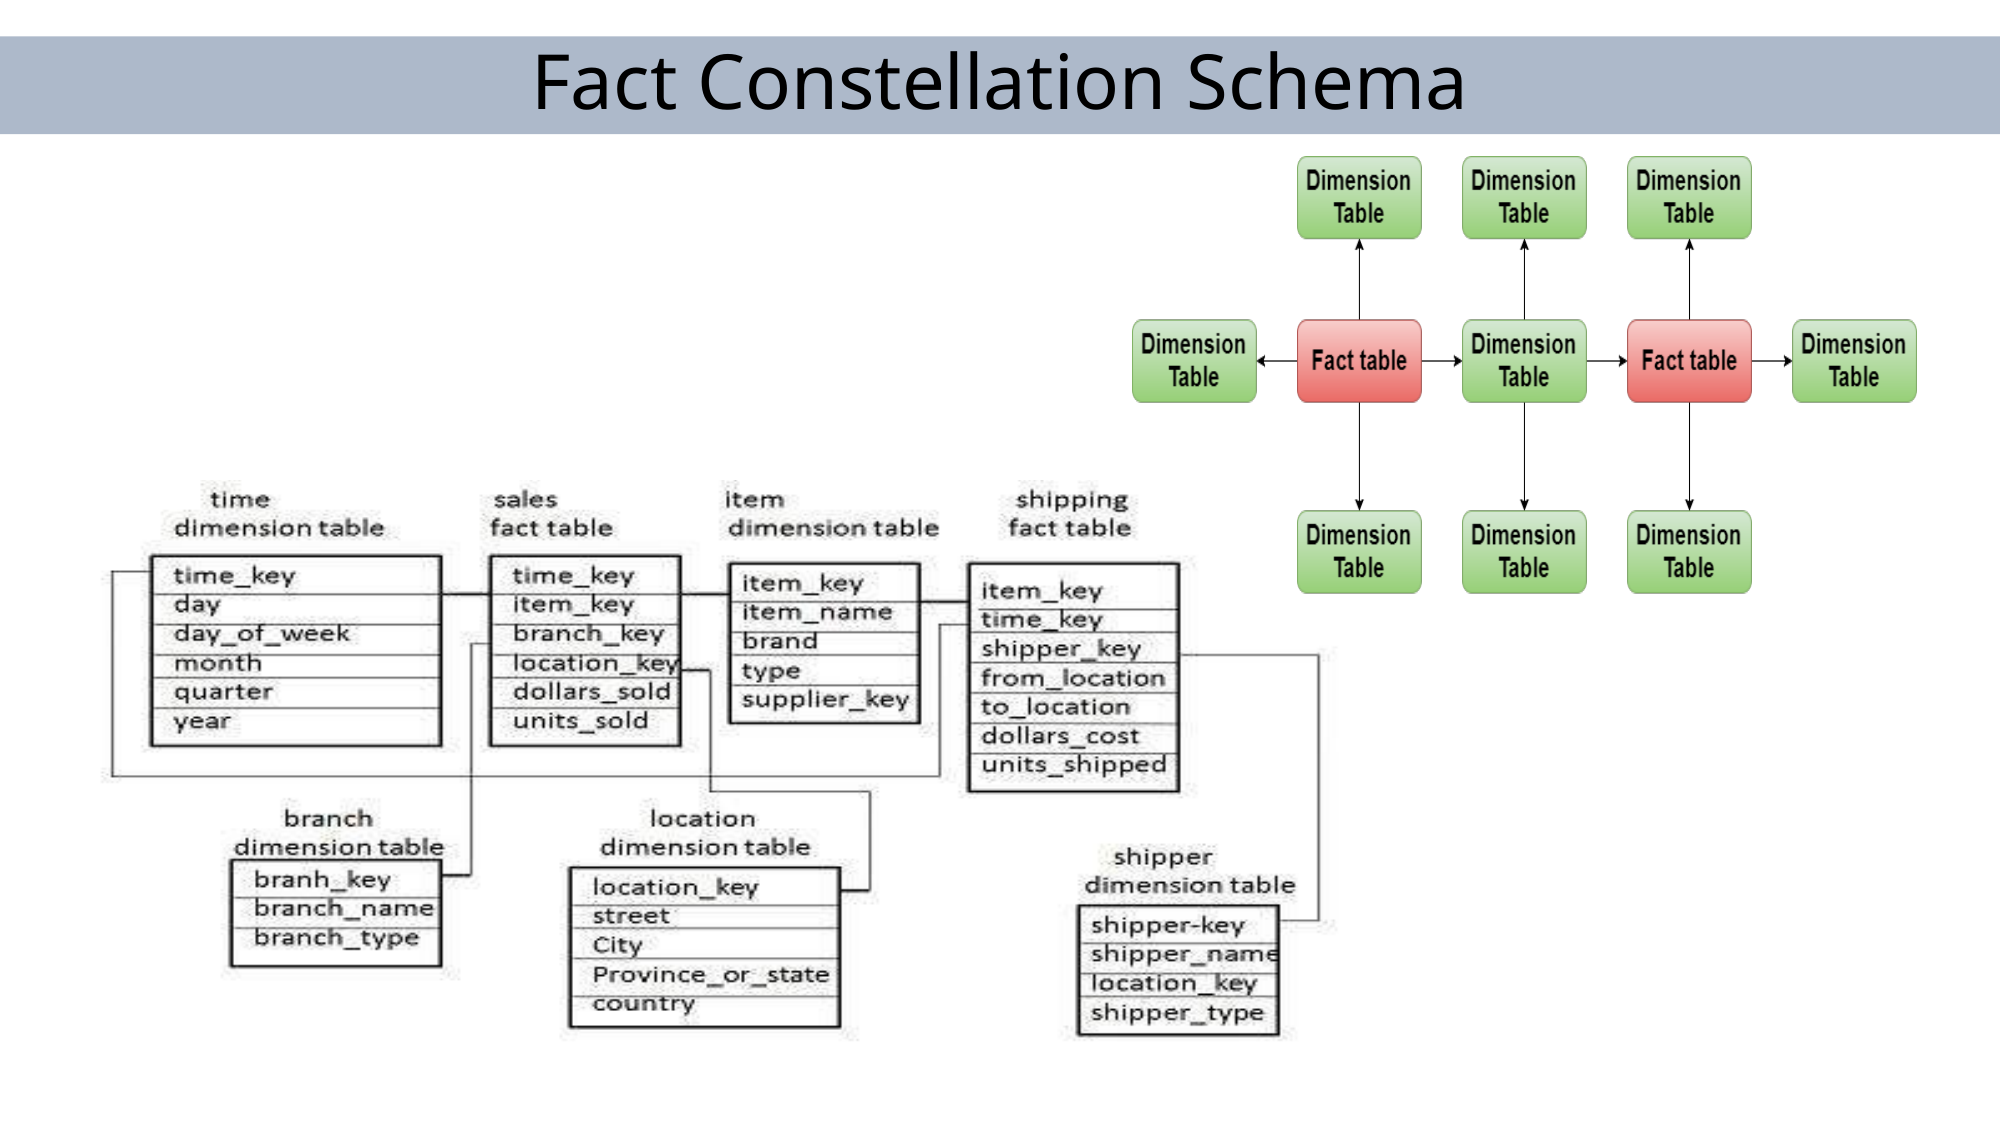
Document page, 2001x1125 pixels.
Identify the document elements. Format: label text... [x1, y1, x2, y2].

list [82, 480, 1358, 1066]
picture [1132, 156, 1918, 596]
title Fact Constellation Schema [0, 36, 2000, 135]
